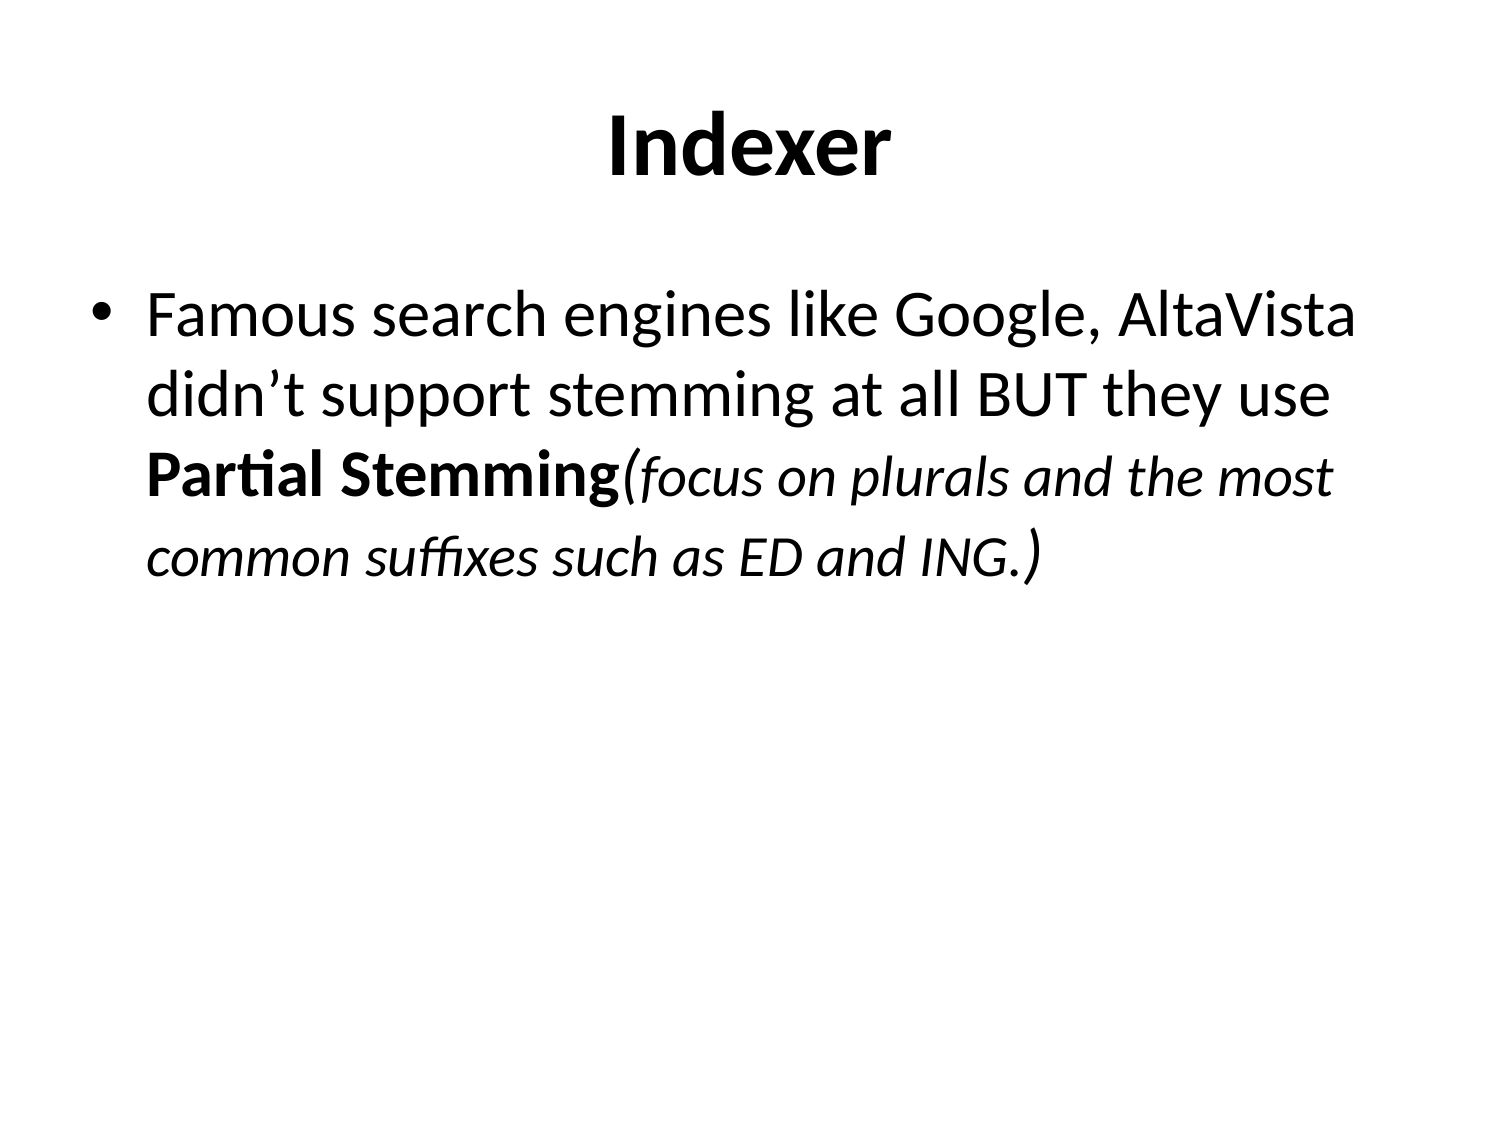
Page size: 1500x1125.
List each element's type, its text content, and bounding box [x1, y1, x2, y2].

title Indexer [75, 45, 1425, 233]
list Famous search engines like Google, AltaVista didn’t support stemming at all BUT they use Partial Stemming(focus on plurals and the most common suffixes such as ED and ING.) [75, 262, 1425, 1005]
